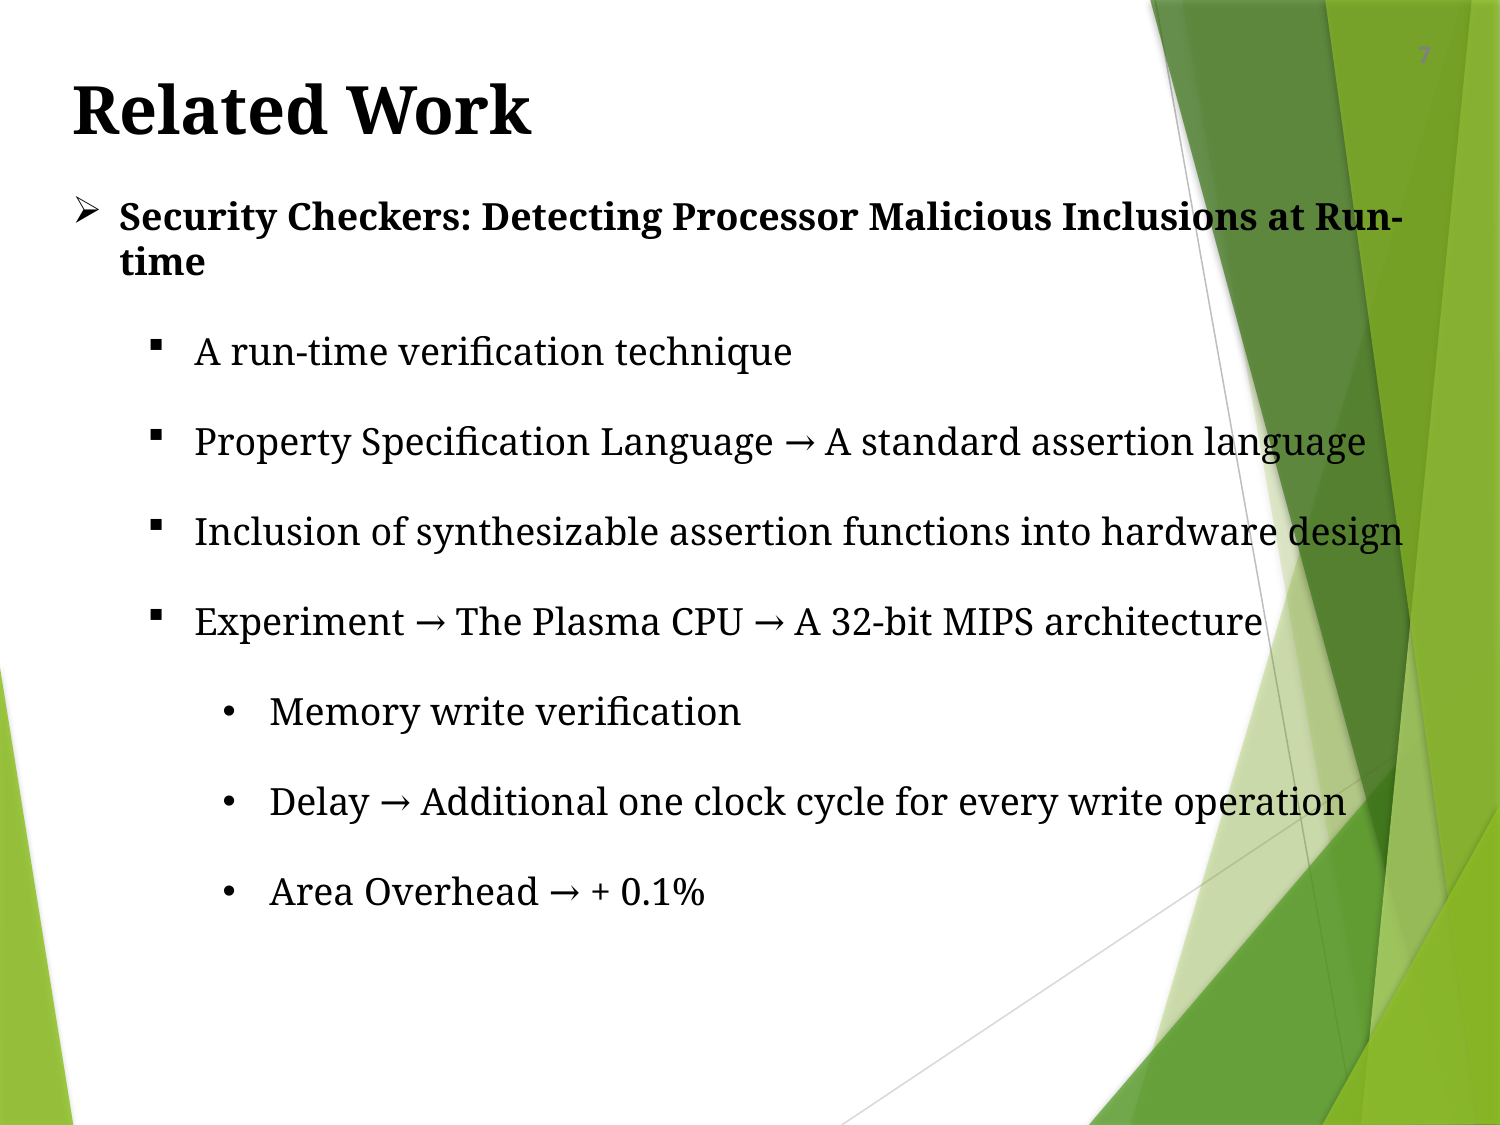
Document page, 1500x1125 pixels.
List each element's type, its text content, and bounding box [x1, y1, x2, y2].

text_box 7 [1381, 26, 1469, 87]
text_box Related Work Security Checkers: Detecting Processor Malicious Inclusions at Run-time A run-time verification technique Property Specification Language → A standard assertion language Inclusion of synthesizable assertion functions into hardware design Experiment → The Plasma CPU → A 32-bit MIPS architecture Memory write verification Delay → Additional one clock cycle for every write operation Area Overhead → + 0.1% [57, 60, 1461, 906]
